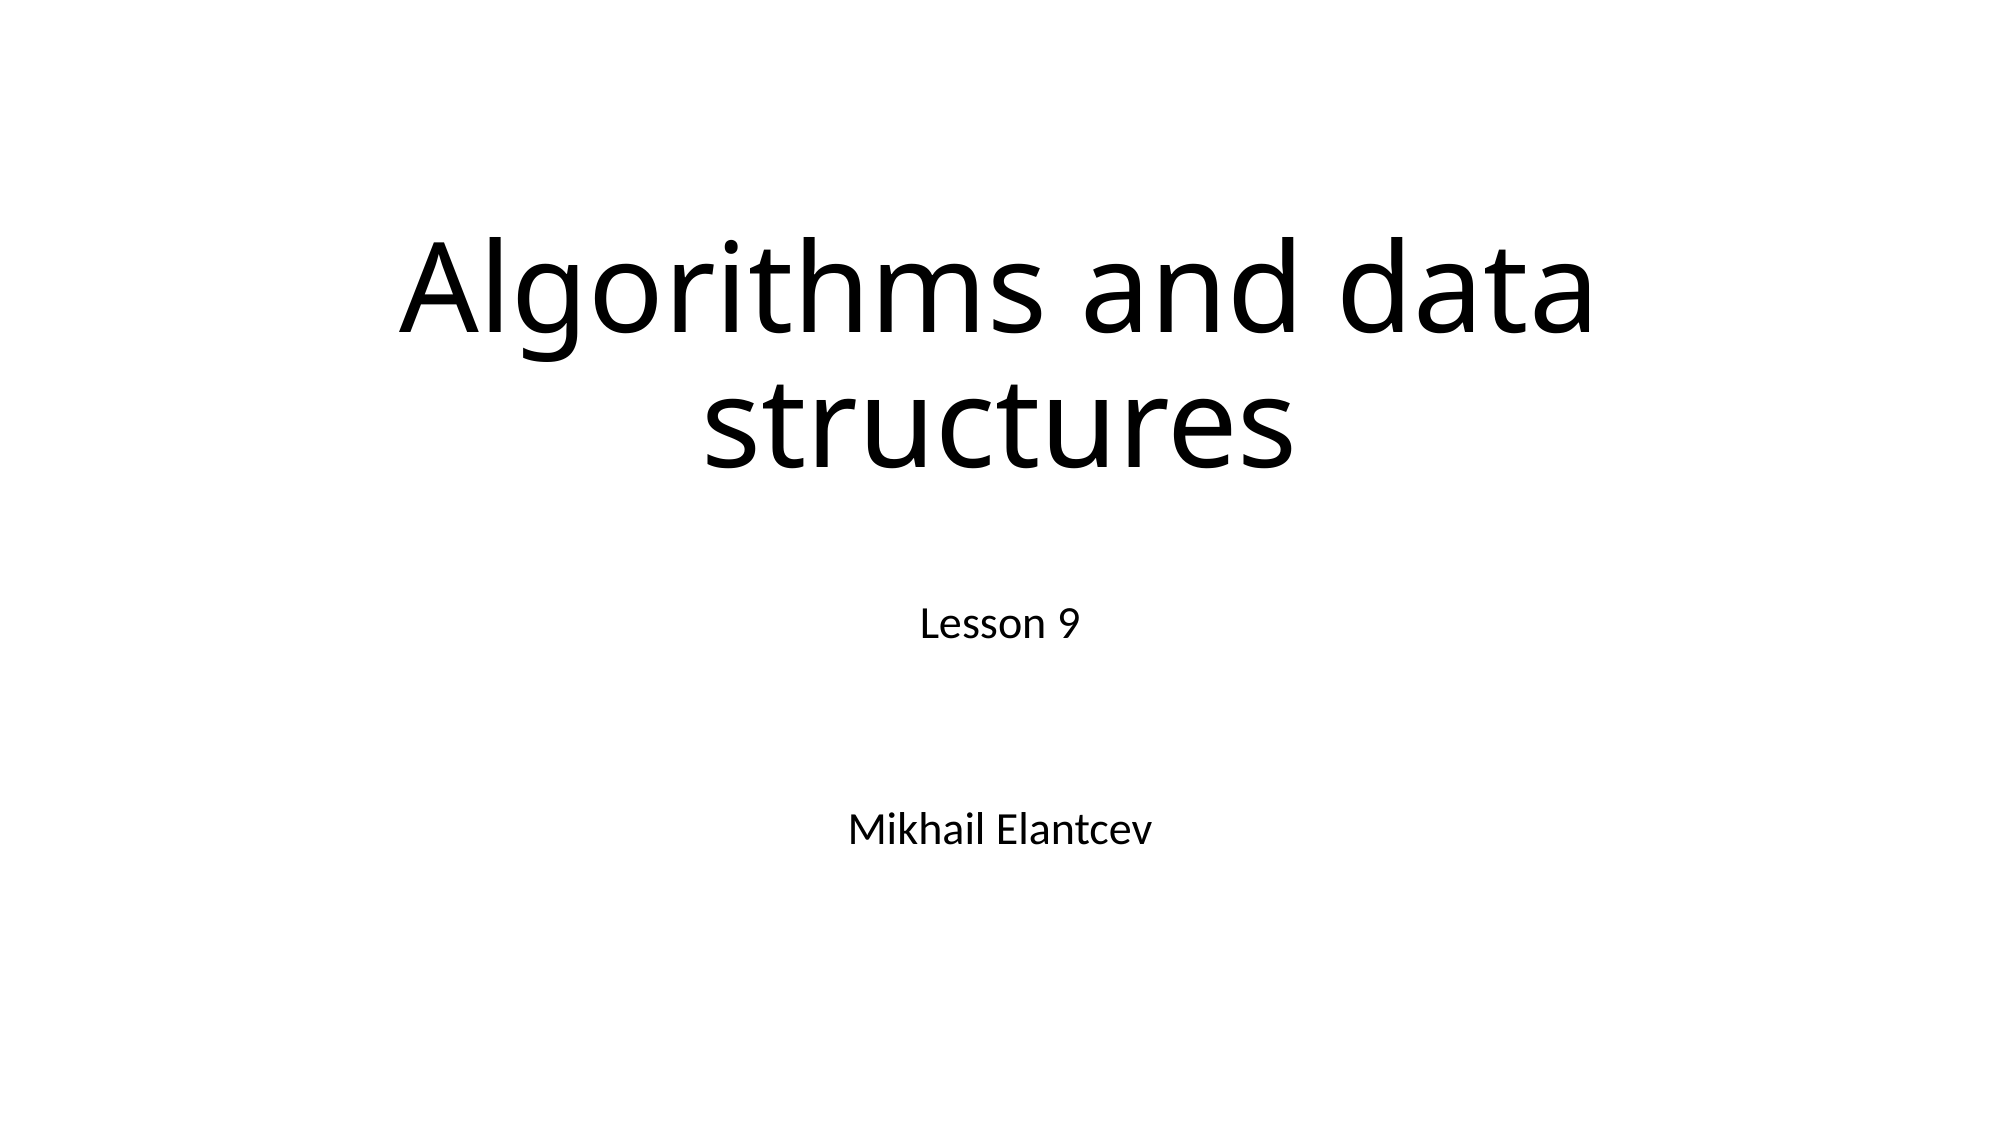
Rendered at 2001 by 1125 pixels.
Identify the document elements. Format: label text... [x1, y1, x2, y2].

subtitle Lesson 9 Mikhail Elantcev [249, 590, 1750, 863]
title Algorithms and data structures [249, 110, 1750, 502]
